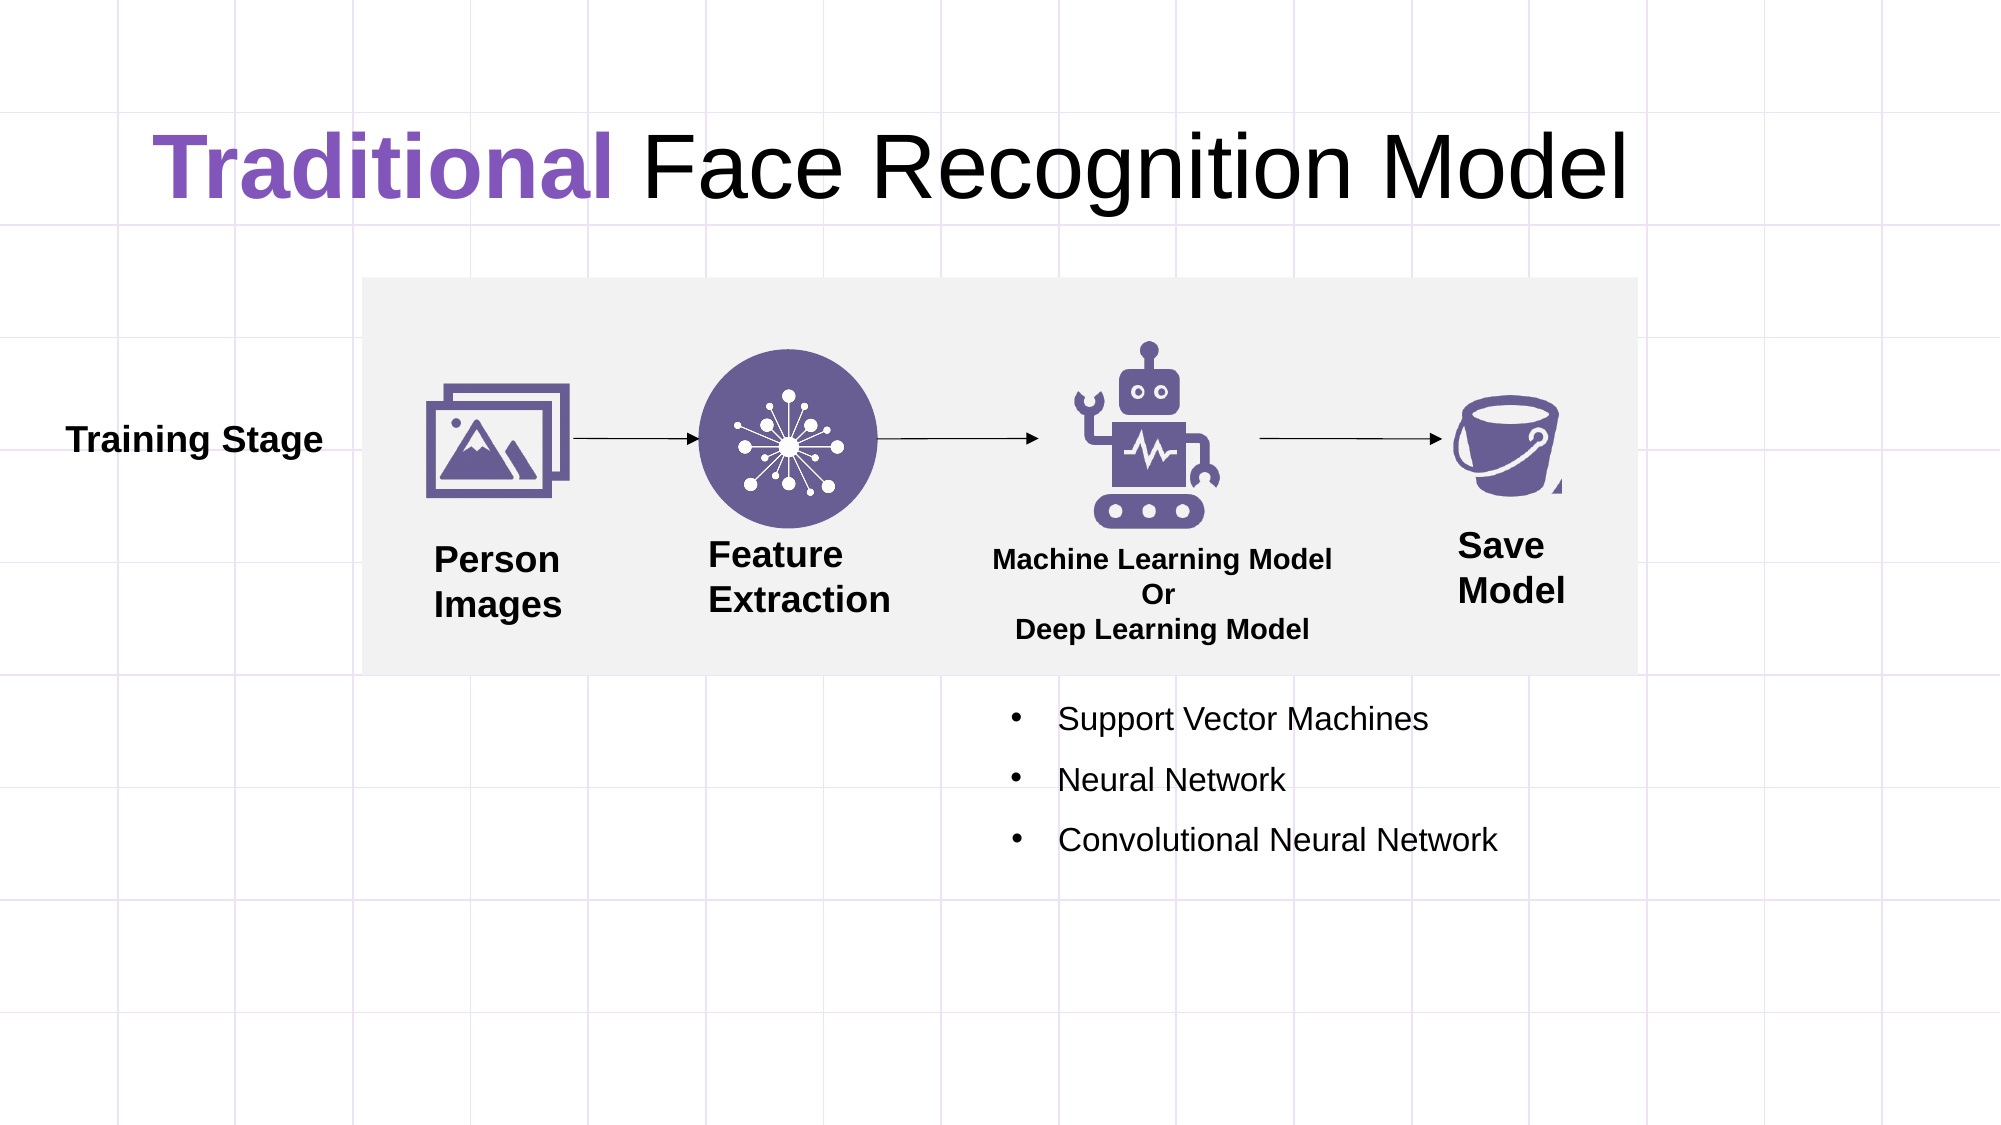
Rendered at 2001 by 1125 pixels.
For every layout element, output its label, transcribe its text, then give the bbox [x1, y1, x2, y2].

text_box Convolutional Neural Network [996, 810, 1514, 866]
text_box [698, 349, 878, 522]
text_box [361, 278, 1639, 676]
text_box Support Vector Machines [995, 689, 1445, 745]
title Traditional Face Recognition Model [137, 59, 1863, 278]
text_box Training Stage [50, 408, 339, 468]
picture [1442, 378, 1562, 500]
text_box Neural Network [995, 750, 1302, 805]
picture [1038, 327, 1260, 549]
text_box Machine Learning Model Or Deep Learning Model [977, 533, 1348, 653]
text_box Feature Extraction [693, 522, 907, 627]
picture [729, 385, 850, 501]
picture [423, 363, 574, 514]
text_box Person Images [418, 527, 587, 633]
text_box Save Model [1442, 513, 1582, 619]
